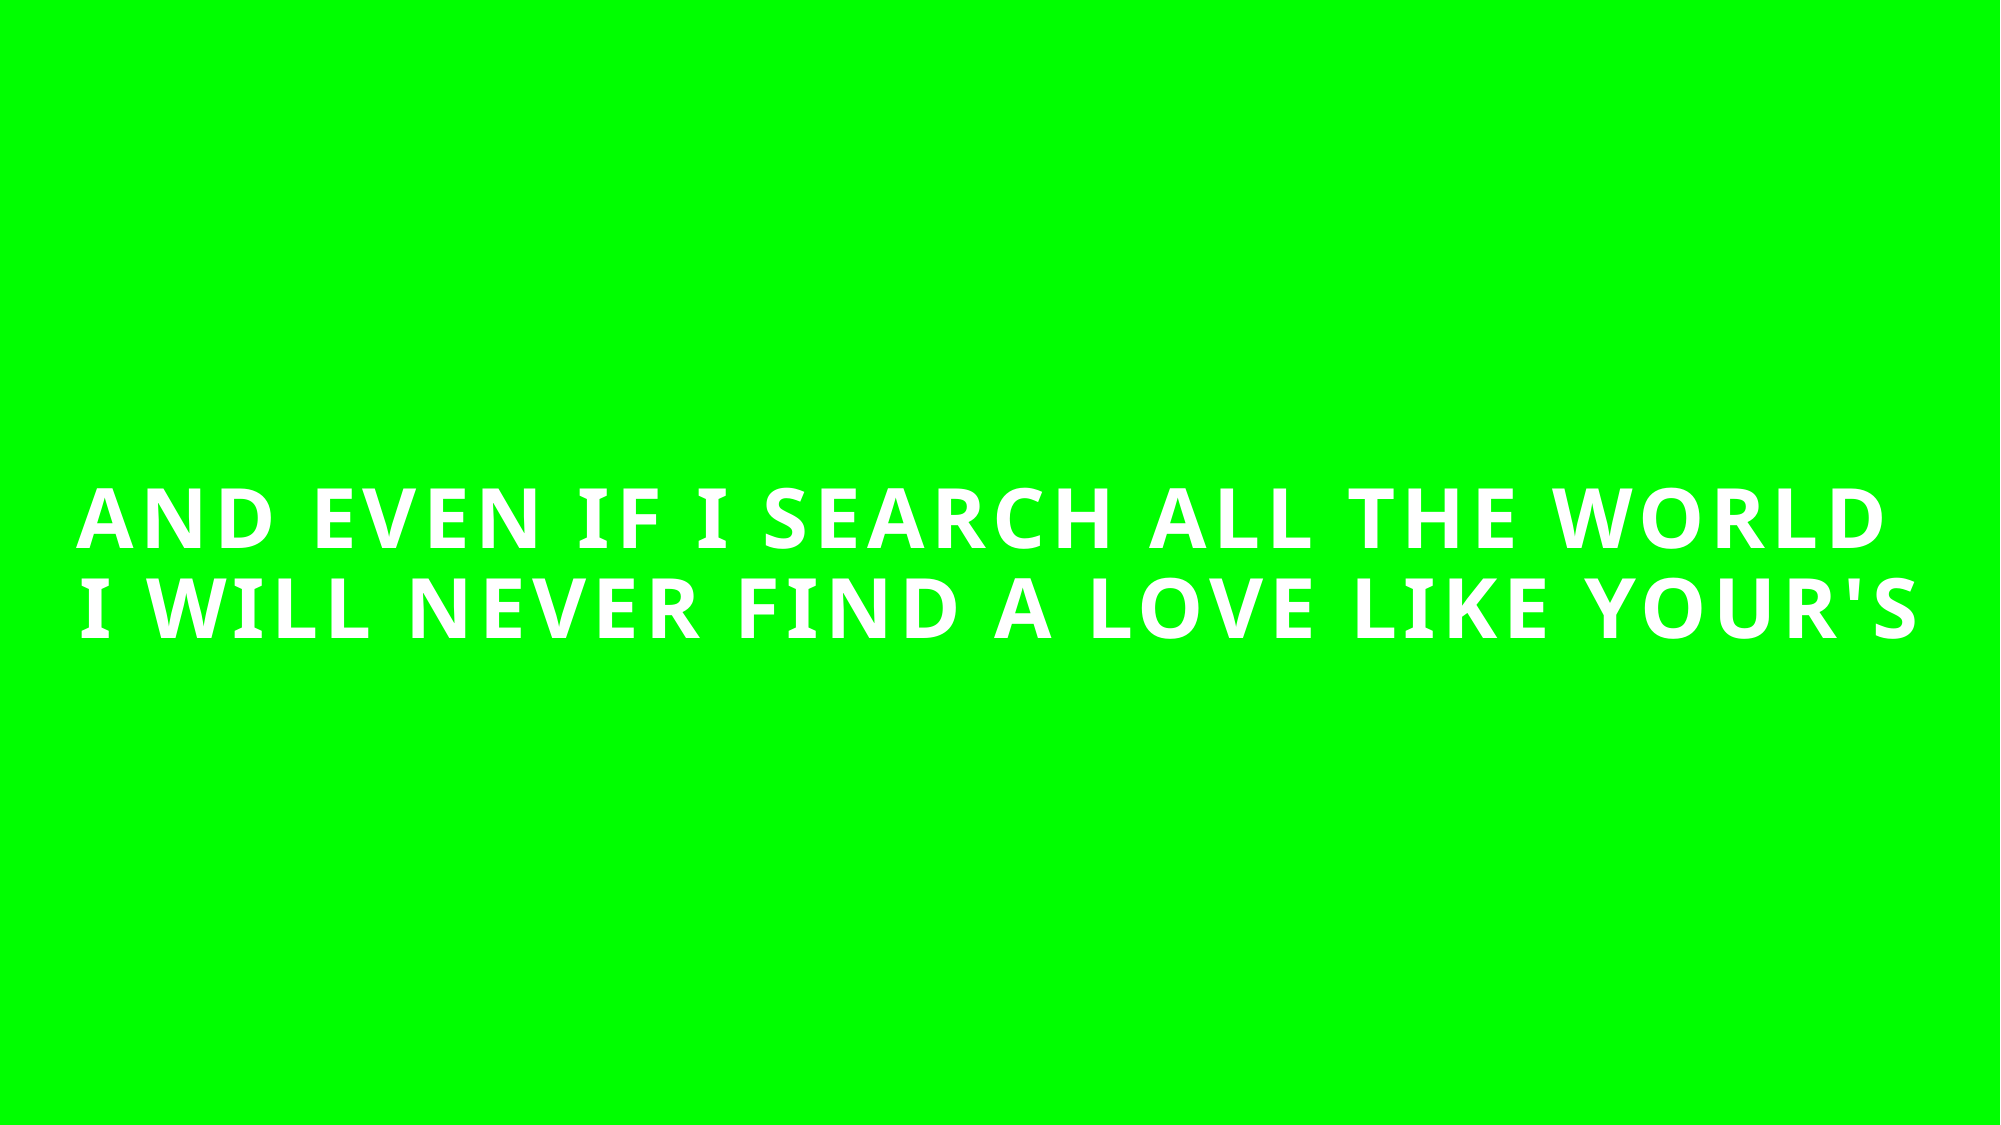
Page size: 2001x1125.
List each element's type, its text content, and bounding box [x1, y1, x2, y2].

title AND EVEN IF I SEARCH ALL THE WORLD I WILL NEVER FIND A LOVE LIKE YOUR'S [59, 112, 1941, 1020]
